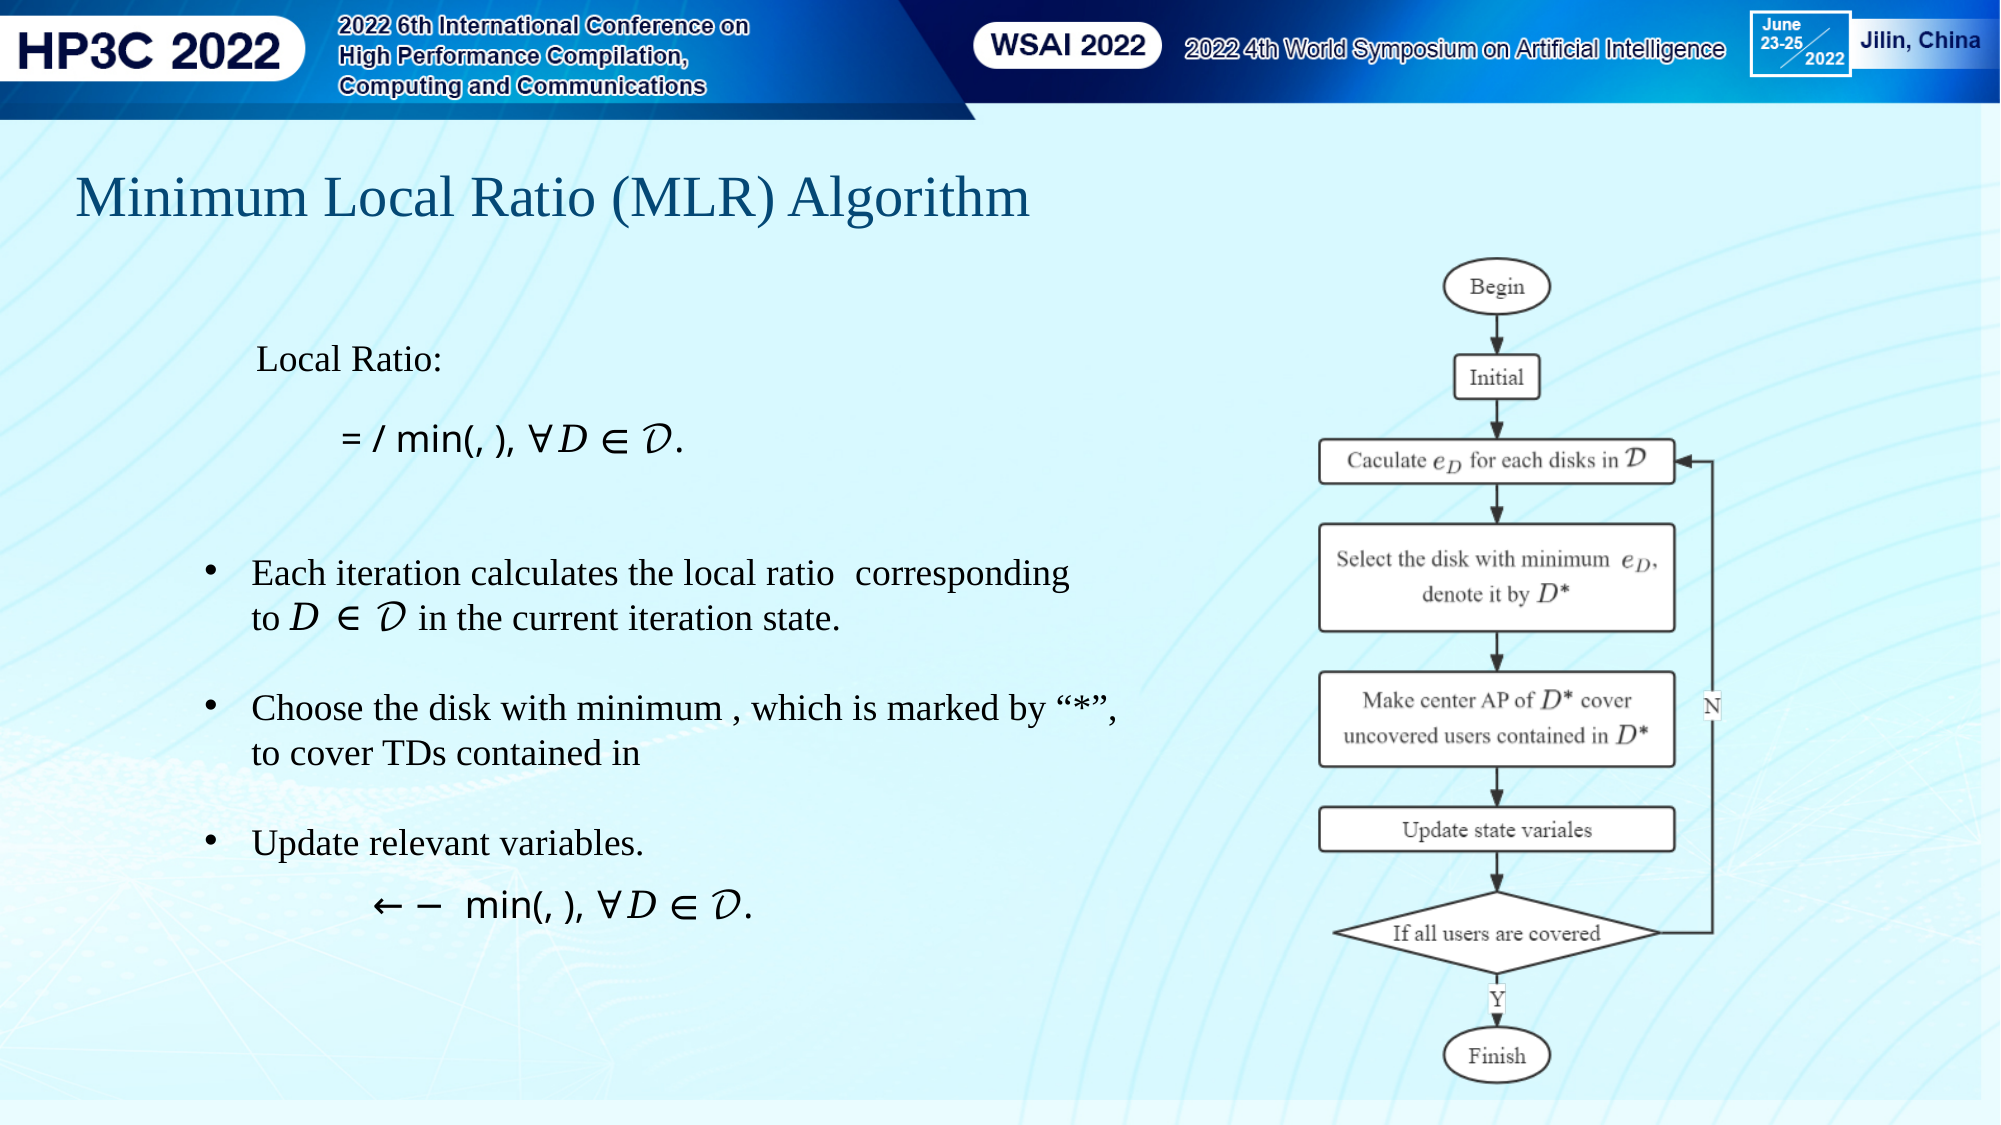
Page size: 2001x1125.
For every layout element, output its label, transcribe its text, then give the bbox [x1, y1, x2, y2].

text_box Minimum Local Ratio (MLR) Algorithm [61, 150, 1414, 235]
text_box Local Ratio: [241, 326, 478, 386]
picture [0, 0, 2001, 1125]
